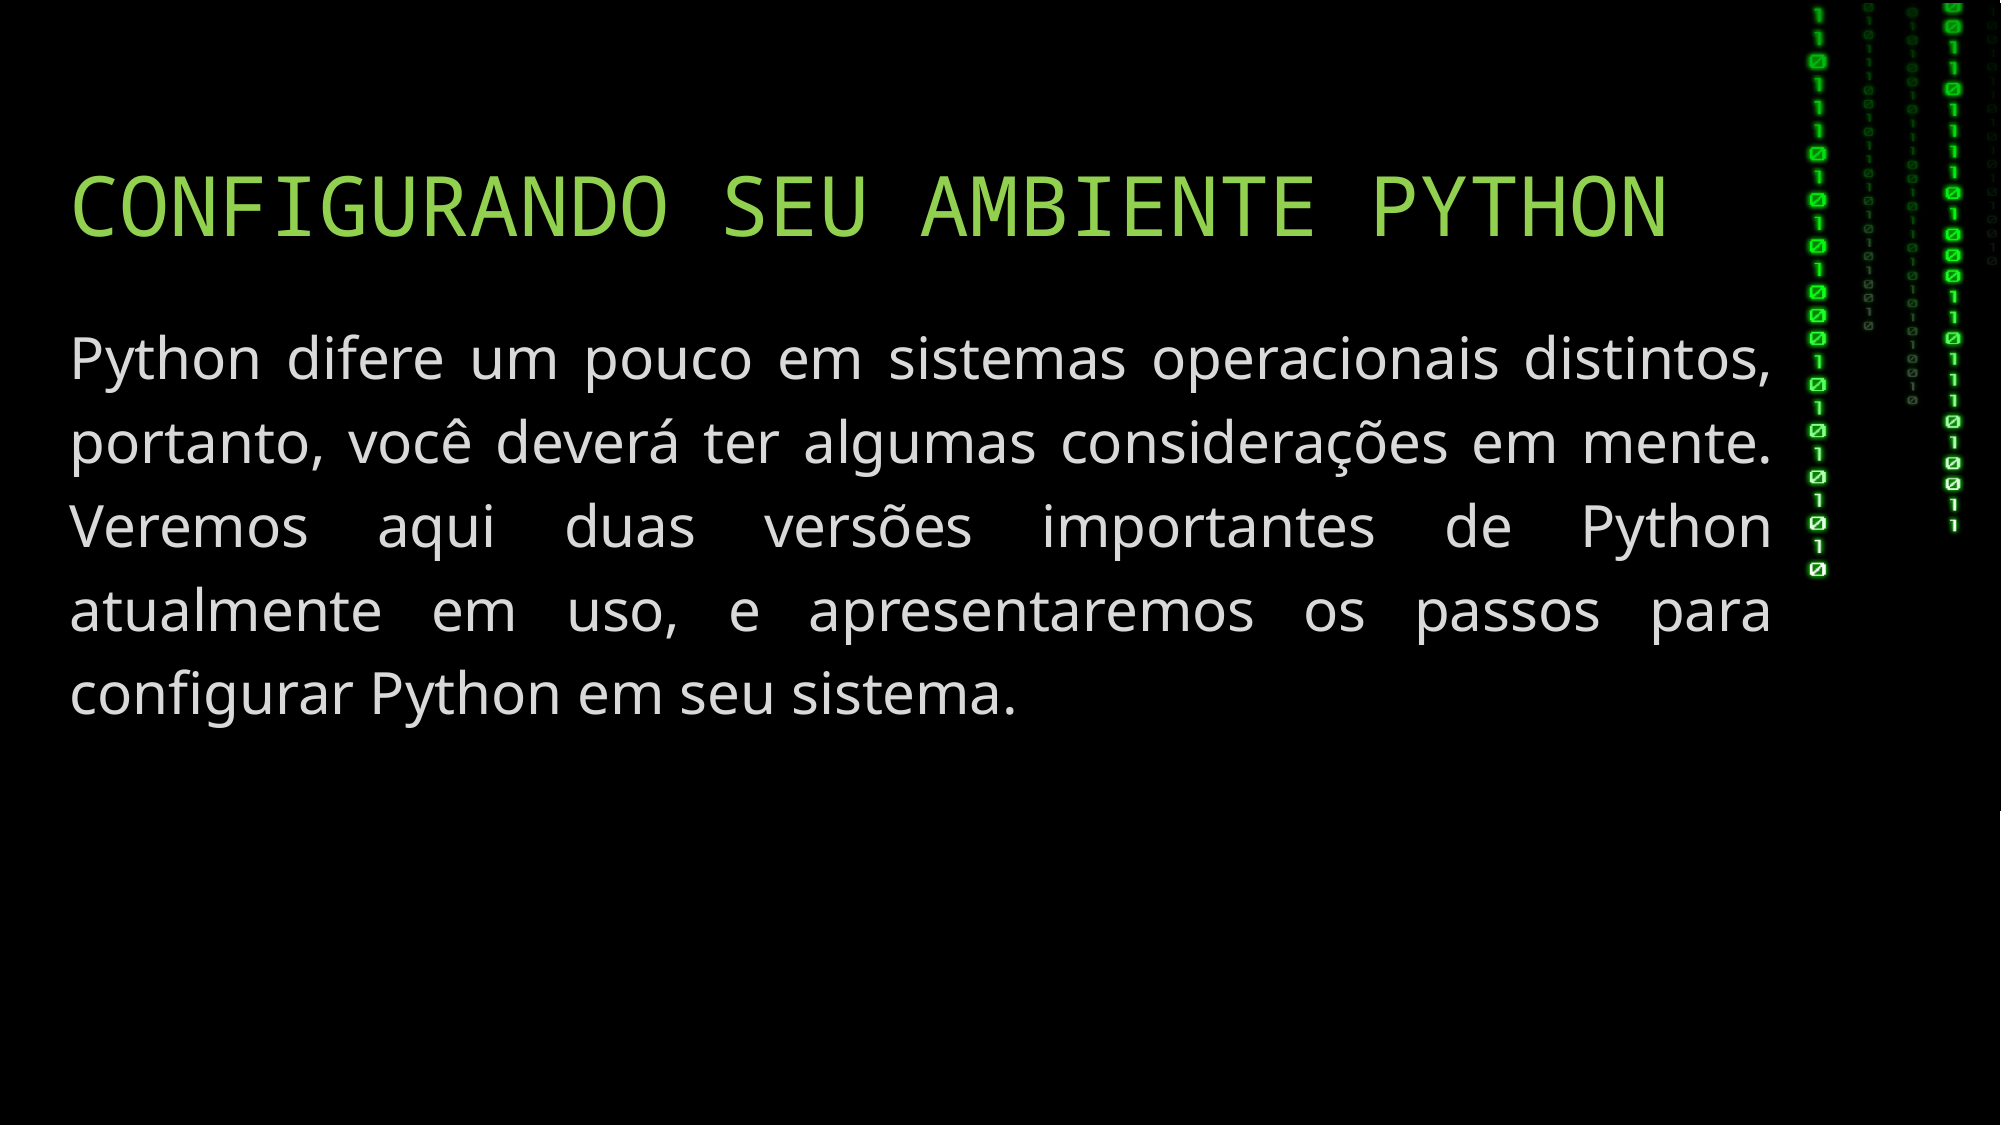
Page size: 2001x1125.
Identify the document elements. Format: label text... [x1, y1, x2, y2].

title CONFIGURANDO SEU AMBIENTE PYTHON [55, 75, 1750, 263]
text_box Python difere um pouco em sistemas operacionais distintos, portanto, você deverá ter algumas considerações em mente. Veremos aqui duas versões importantes de Python atualmente em uso, e apresentaremos os passos para configurar Python em seu sistema. [55, 299, 1790, 1094]
picture [1789, 3, 2001, 811]
